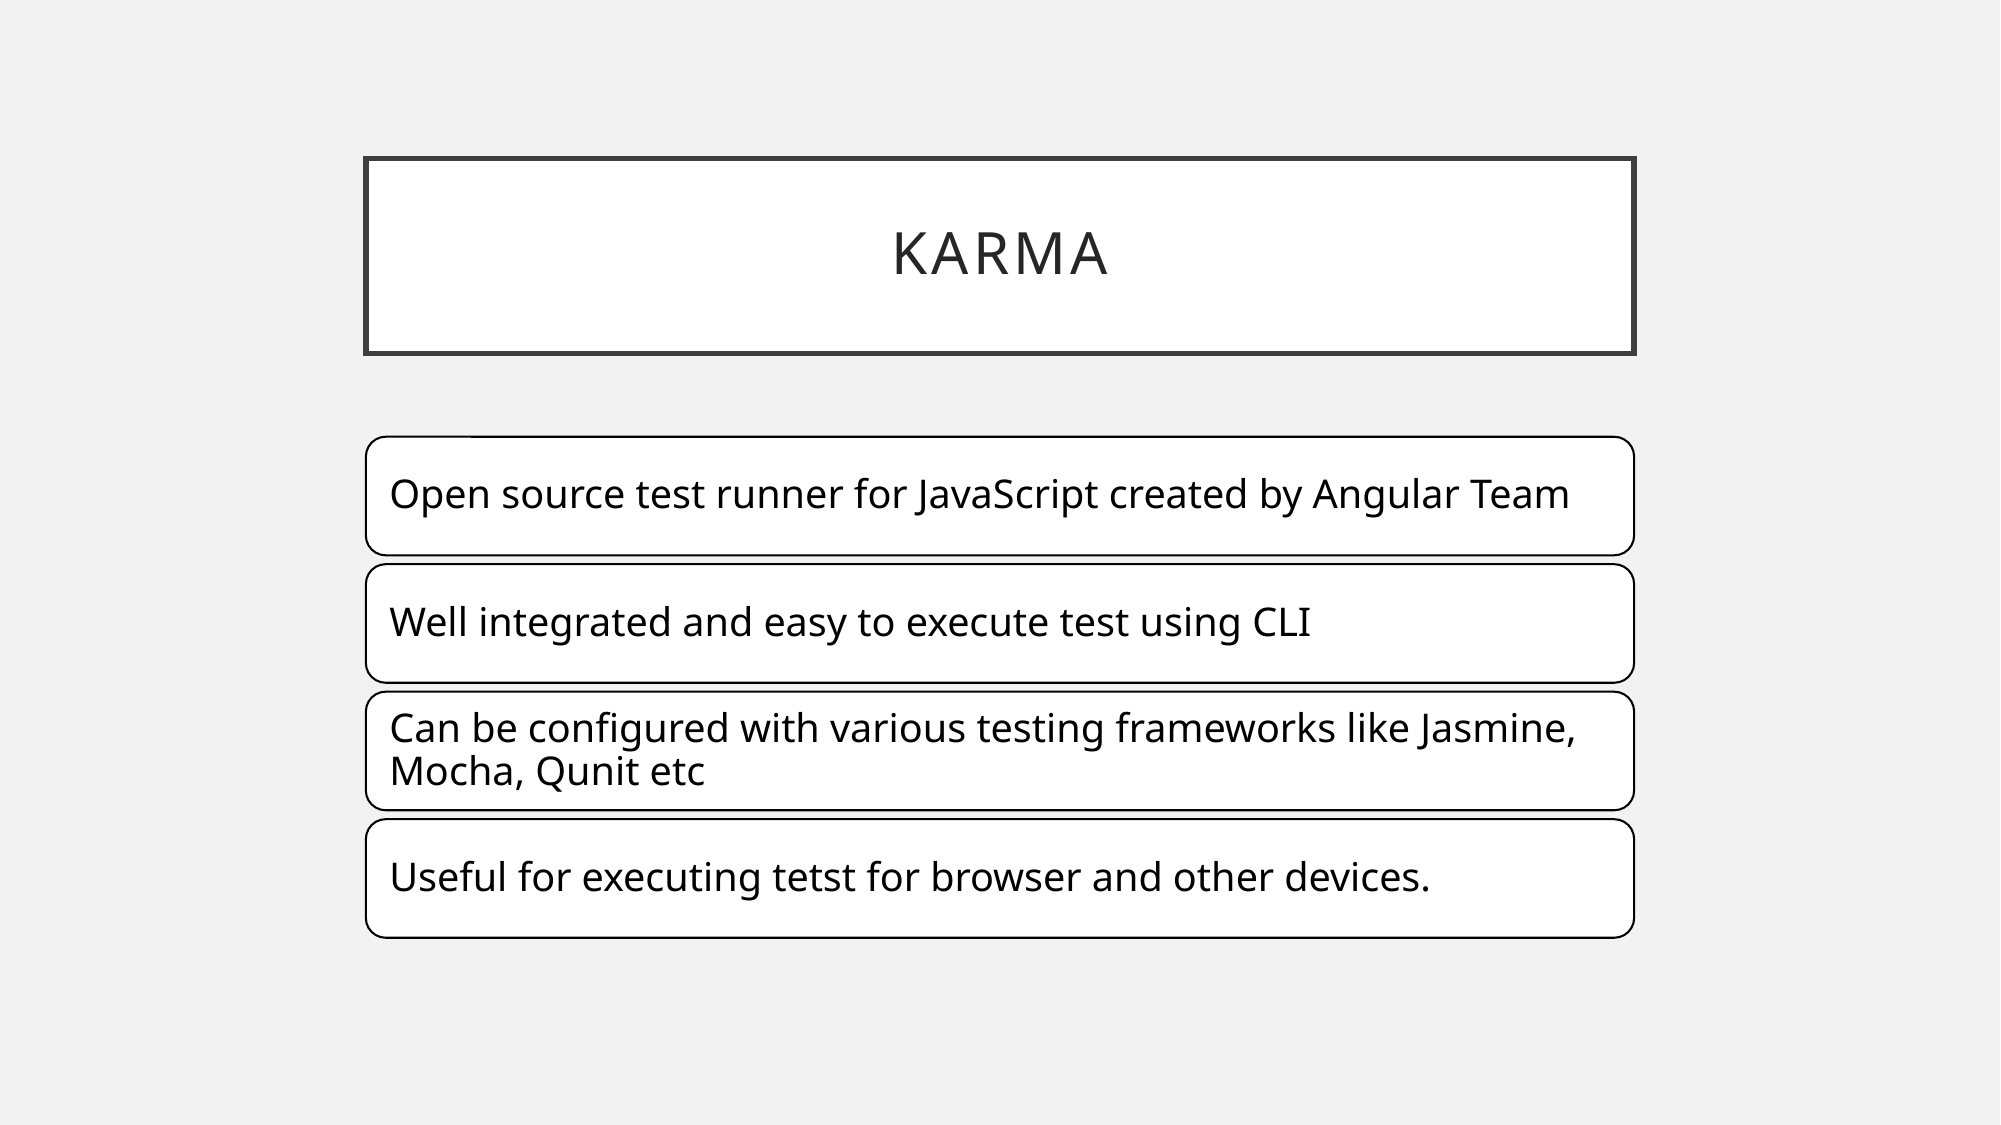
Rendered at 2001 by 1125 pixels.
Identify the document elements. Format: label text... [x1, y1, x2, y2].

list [365, 432, 1635, 942]
title Karma [363, 156, 1637, 356]
